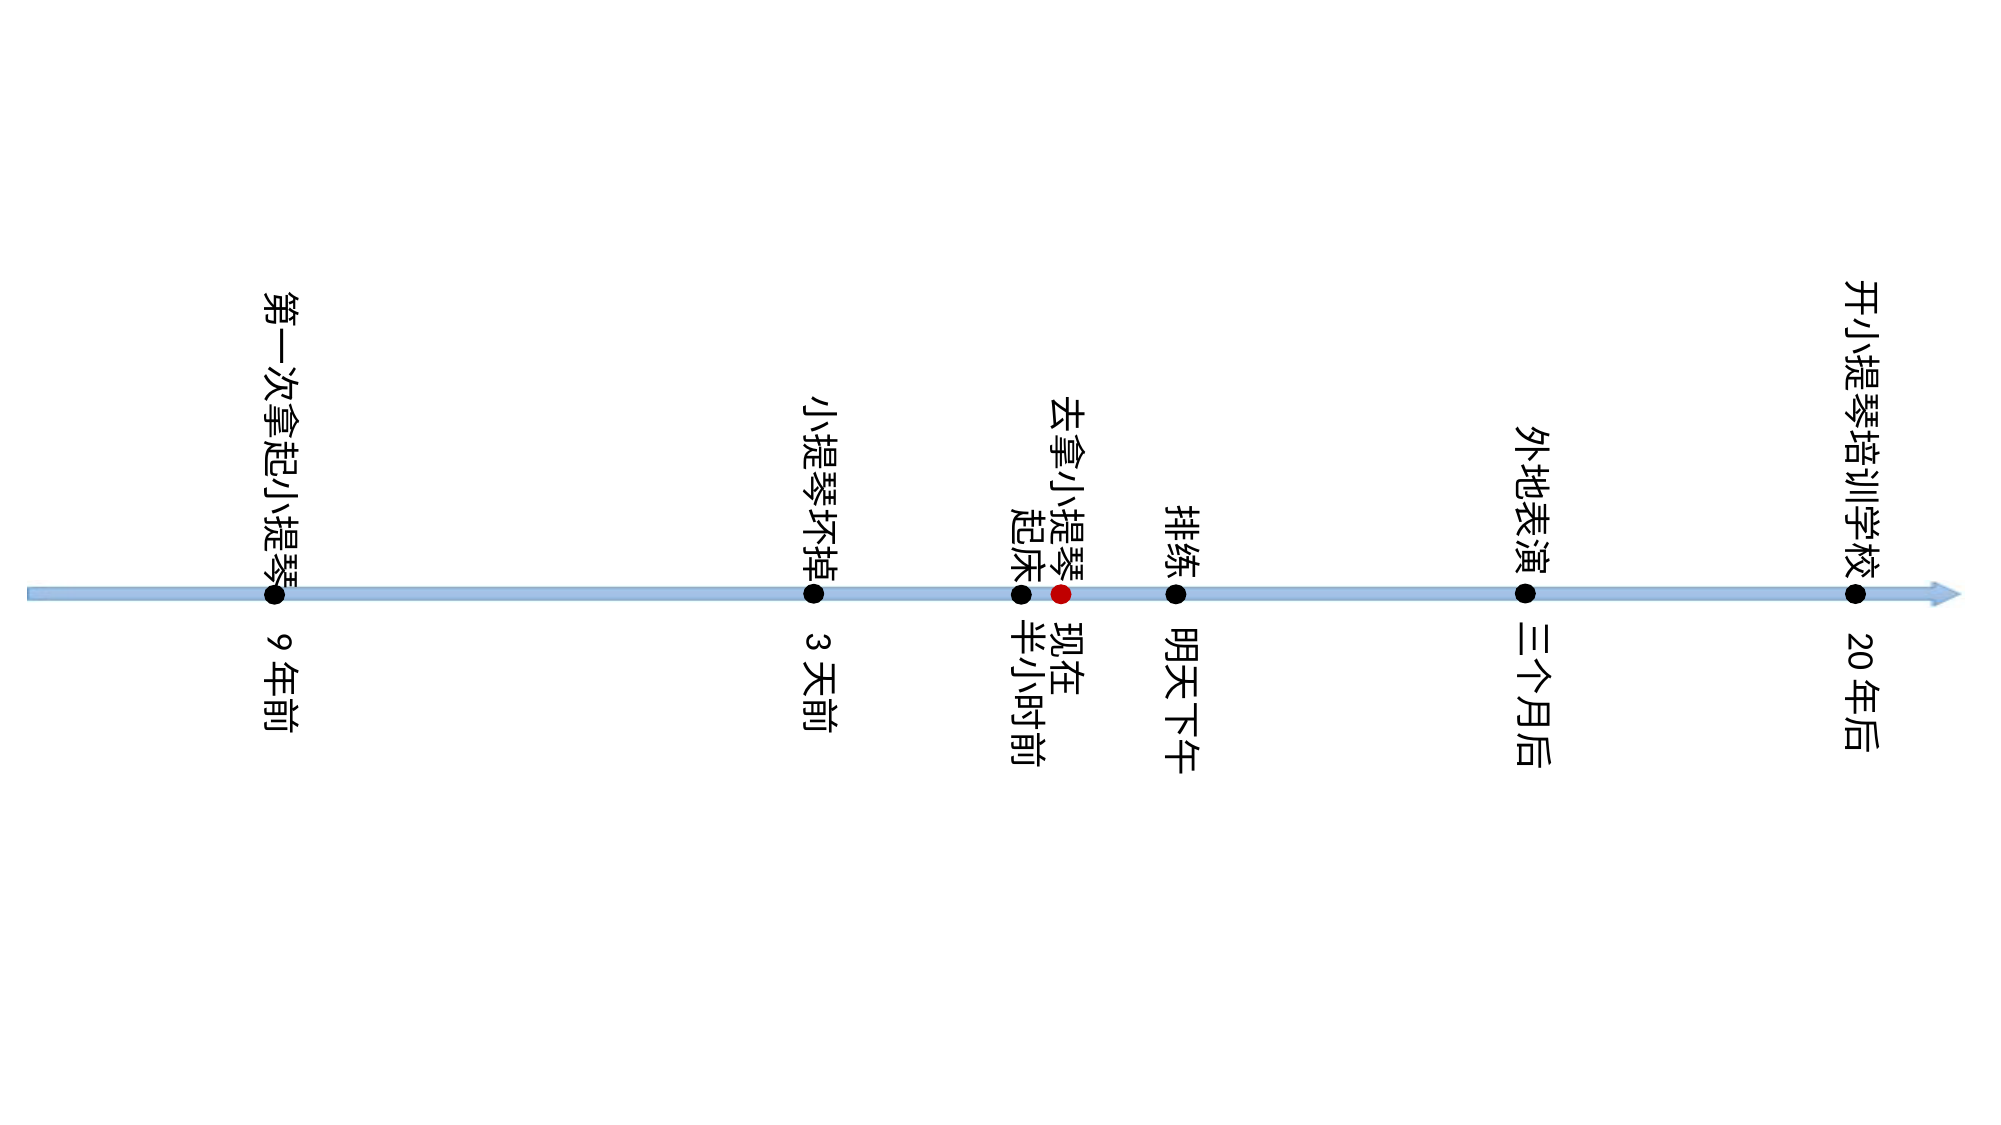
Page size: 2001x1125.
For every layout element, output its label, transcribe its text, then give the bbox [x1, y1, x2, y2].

text_box 3天前 [775, 617, 852, 728]
text_box 9年前 [236, 617, 313, 728]
text_box 开小提琴培训学校 [1817, 264, 1894, 580]
text_box 外地表演 [1487, 410, 1564, 578]
text_box 20年后 [1817, 617, 1894, 747]
text_box 去拿小提琴 [1023, 380, 1099, 580]
text_box 现在 [1060, 608, 1099, 699]
text_box 三个月后 [1489, 608, 1566, 773]
text_box 半小时前 [983, 608, 1060, 771]
text_box 明天下午 [1137, 611, 1214, 778]
text_box 排练 [1137, 490, 1214, 580]
text_box 小提琴坏掉 [775, 380, 852, 580]
text_box 起床 [983, 494, 1060, 580]
text_box 第一次拿起小提琴 [236, 275, 313, 580]
picture [27, 580, 1965, 608]
